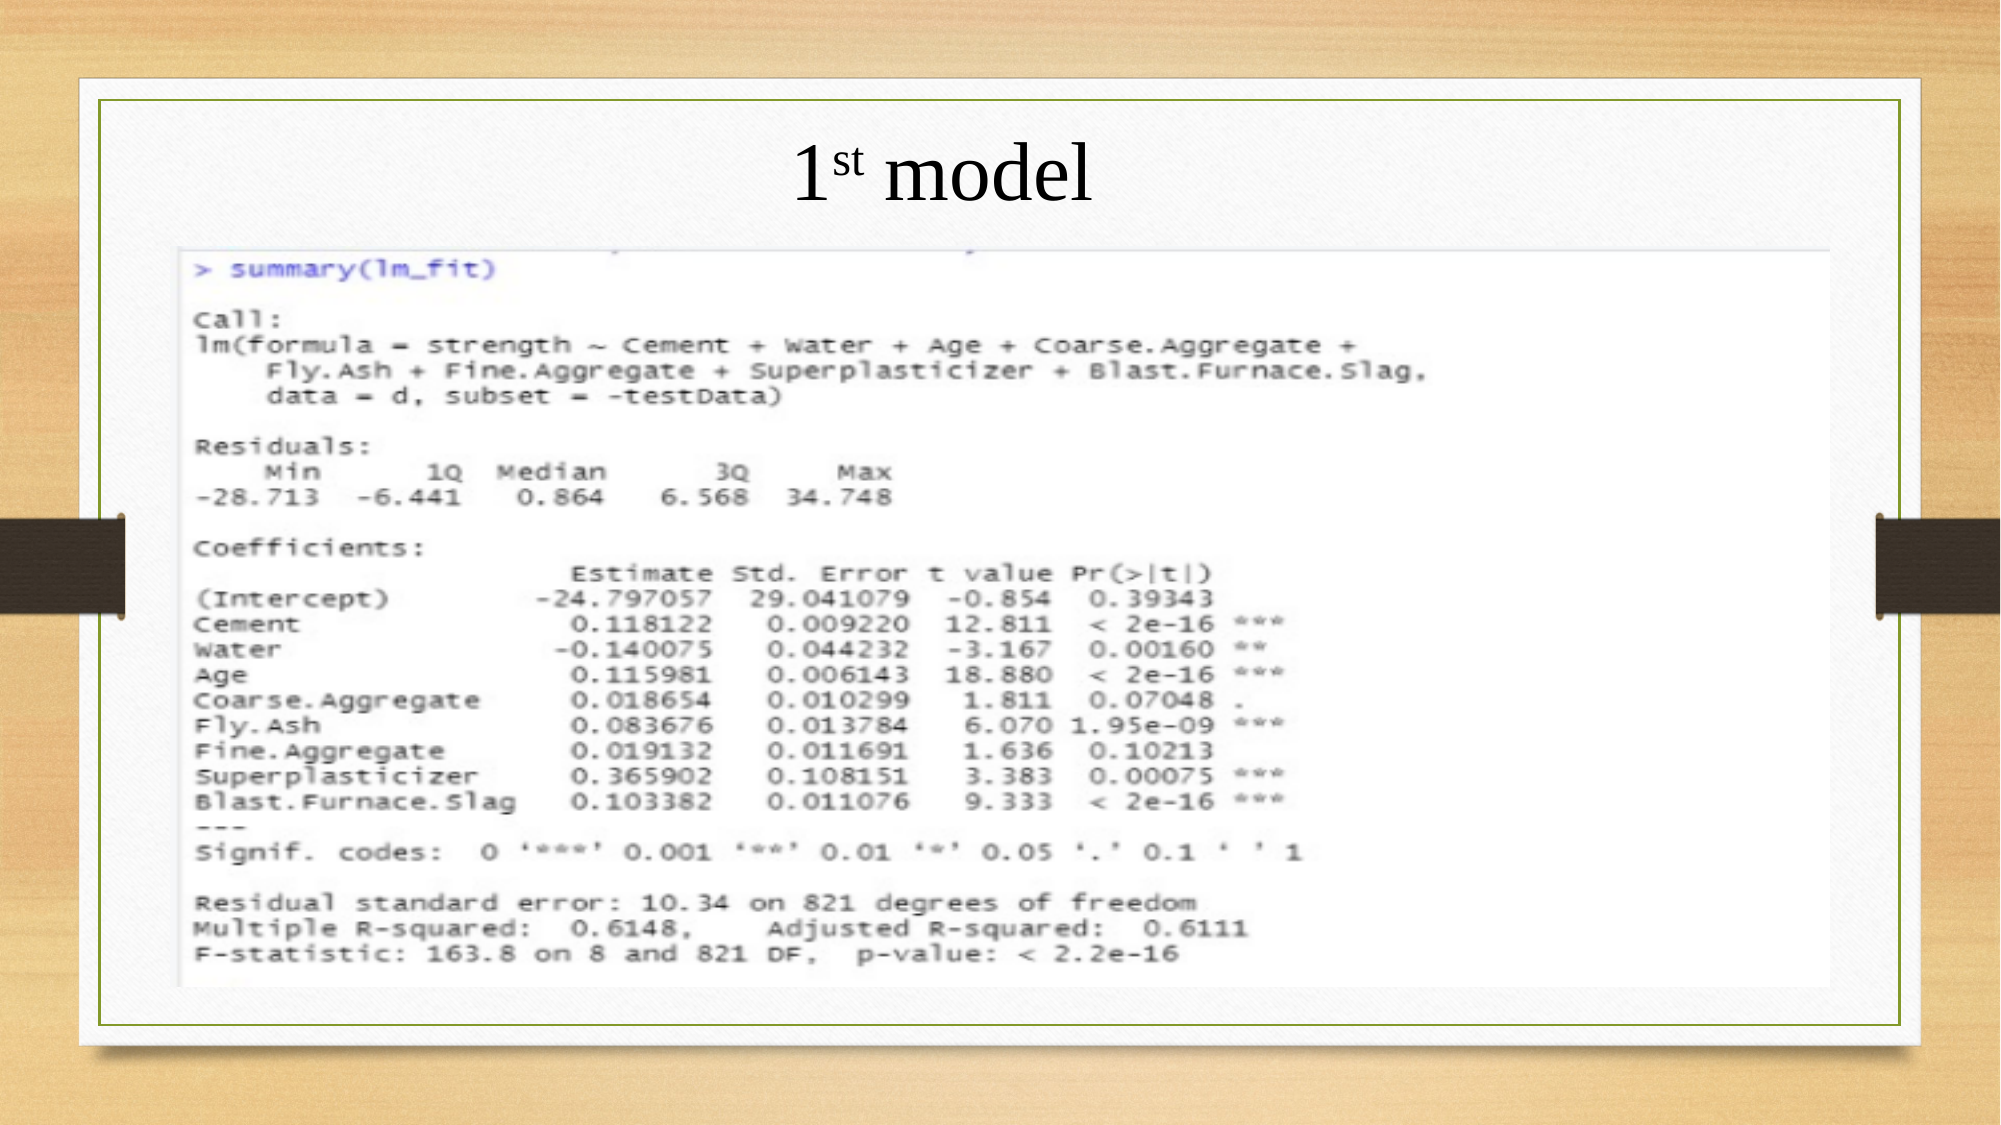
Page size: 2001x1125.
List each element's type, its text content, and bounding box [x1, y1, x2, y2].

text_box 1st model [775, 109, 1939, 225]
picture [0, 0, 2001, 1125]
